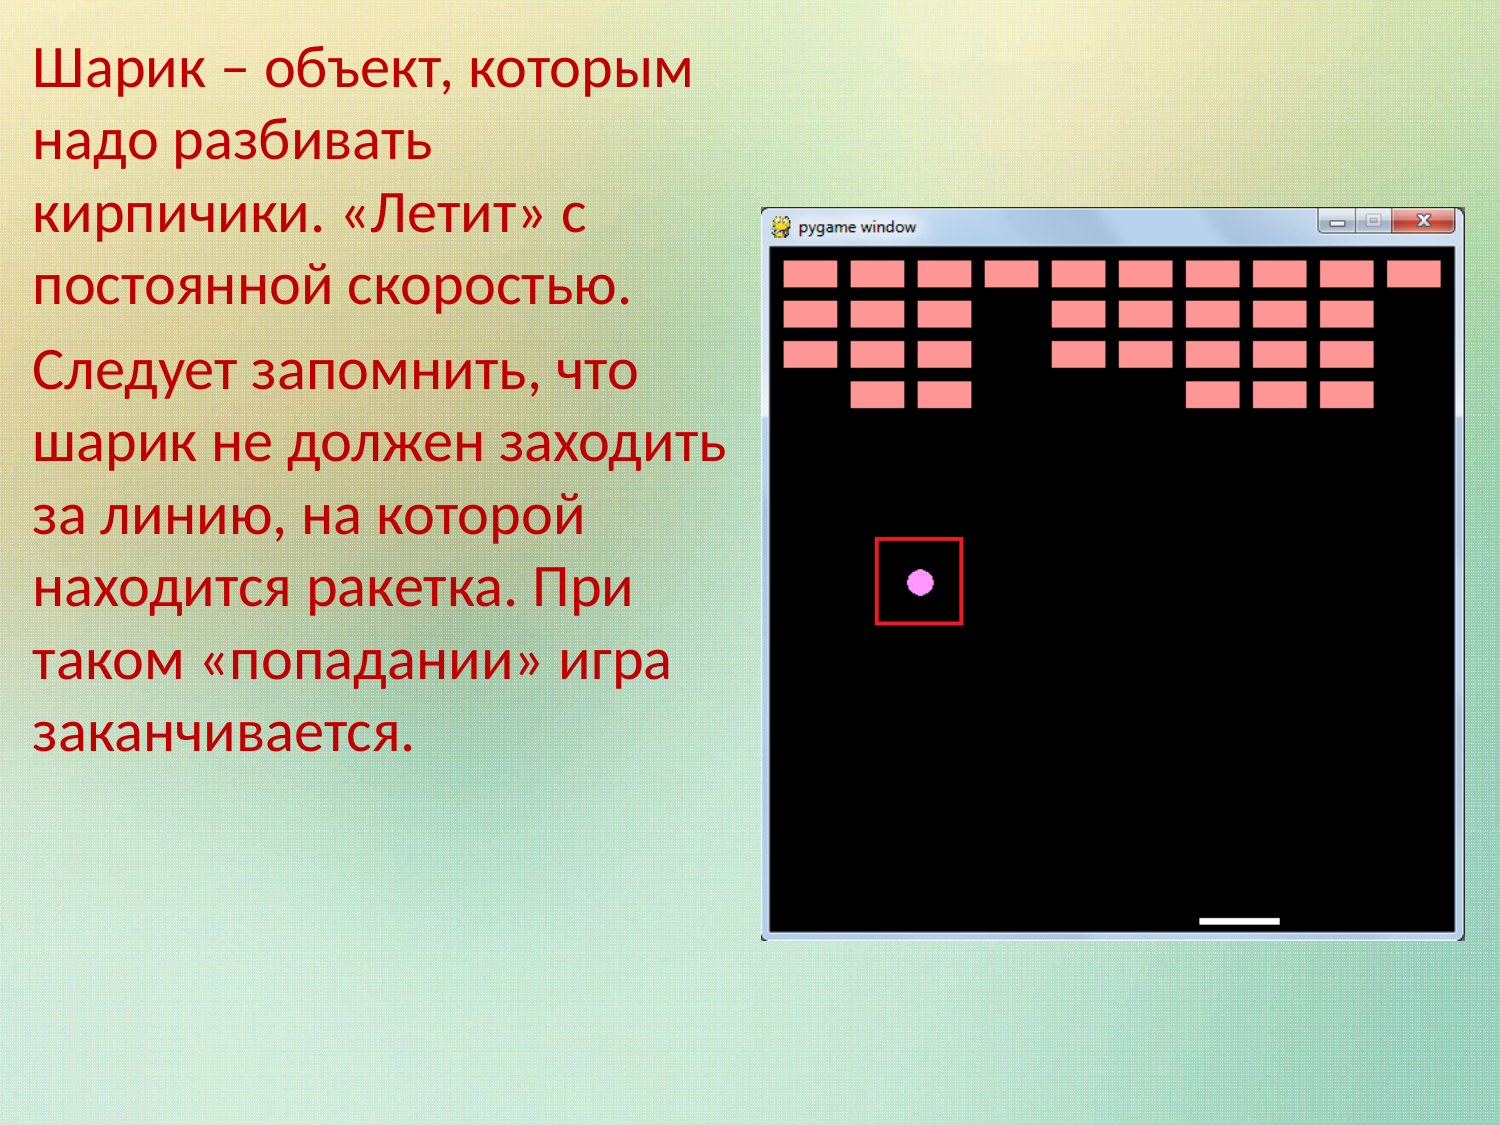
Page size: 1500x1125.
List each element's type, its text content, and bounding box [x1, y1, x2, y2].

subtitle Шарик – объект, которым надо разбивать кирпичики. «Летит» с постоянной скоростью. Следует запомнить, что шарик не должен заходить за линию, на которой находится ракетка. При таком «попадании» игра заканчивается. [17, 19, 750, 858]
picture [761, 206, 1465, 941]
